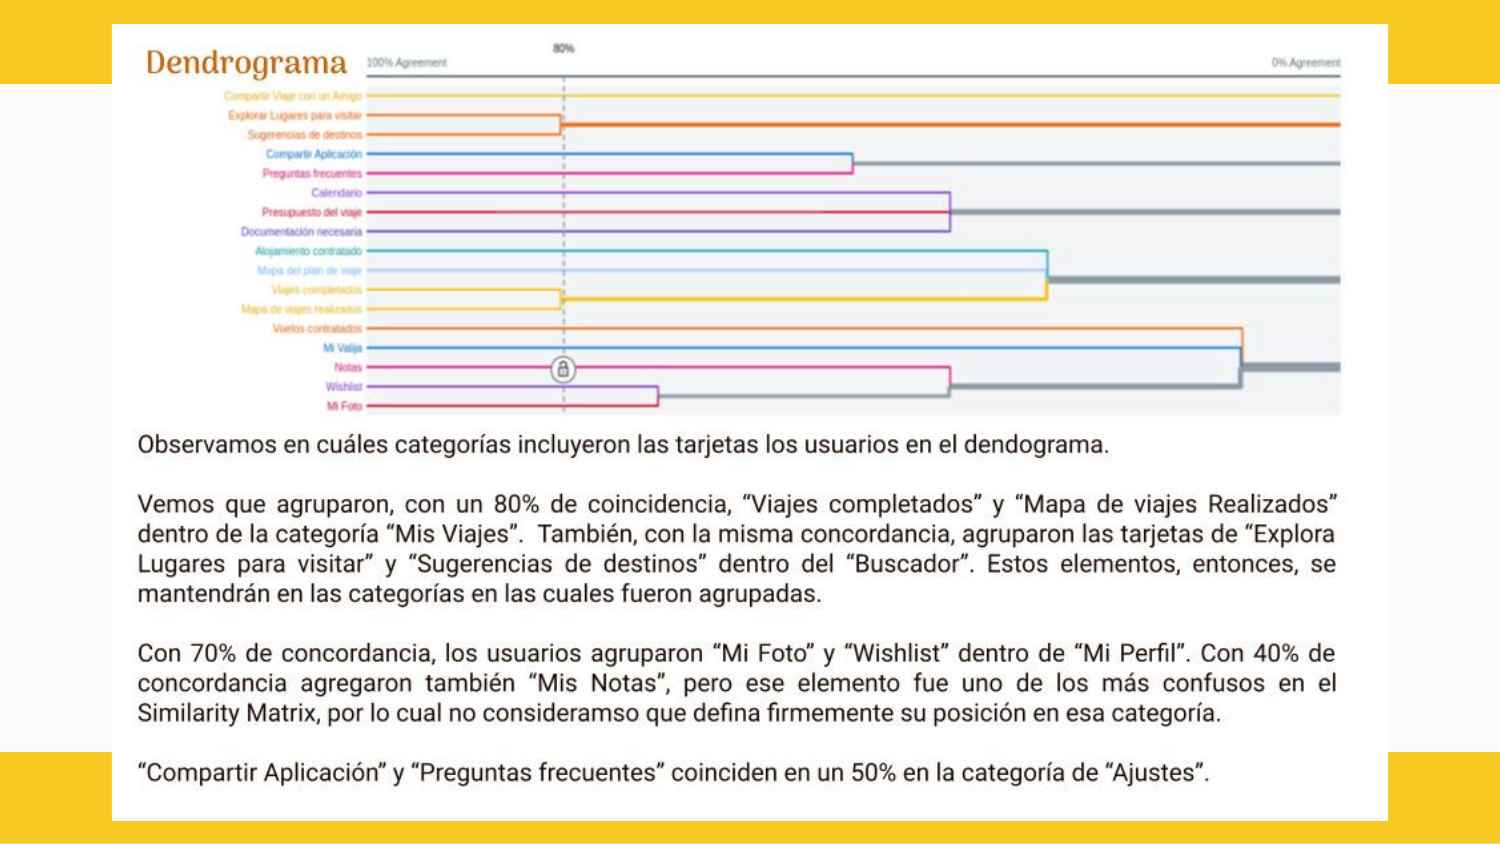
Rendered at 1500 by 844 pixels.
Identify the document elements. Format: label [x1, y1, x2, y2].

picture [111, 22, 1389, 821]
